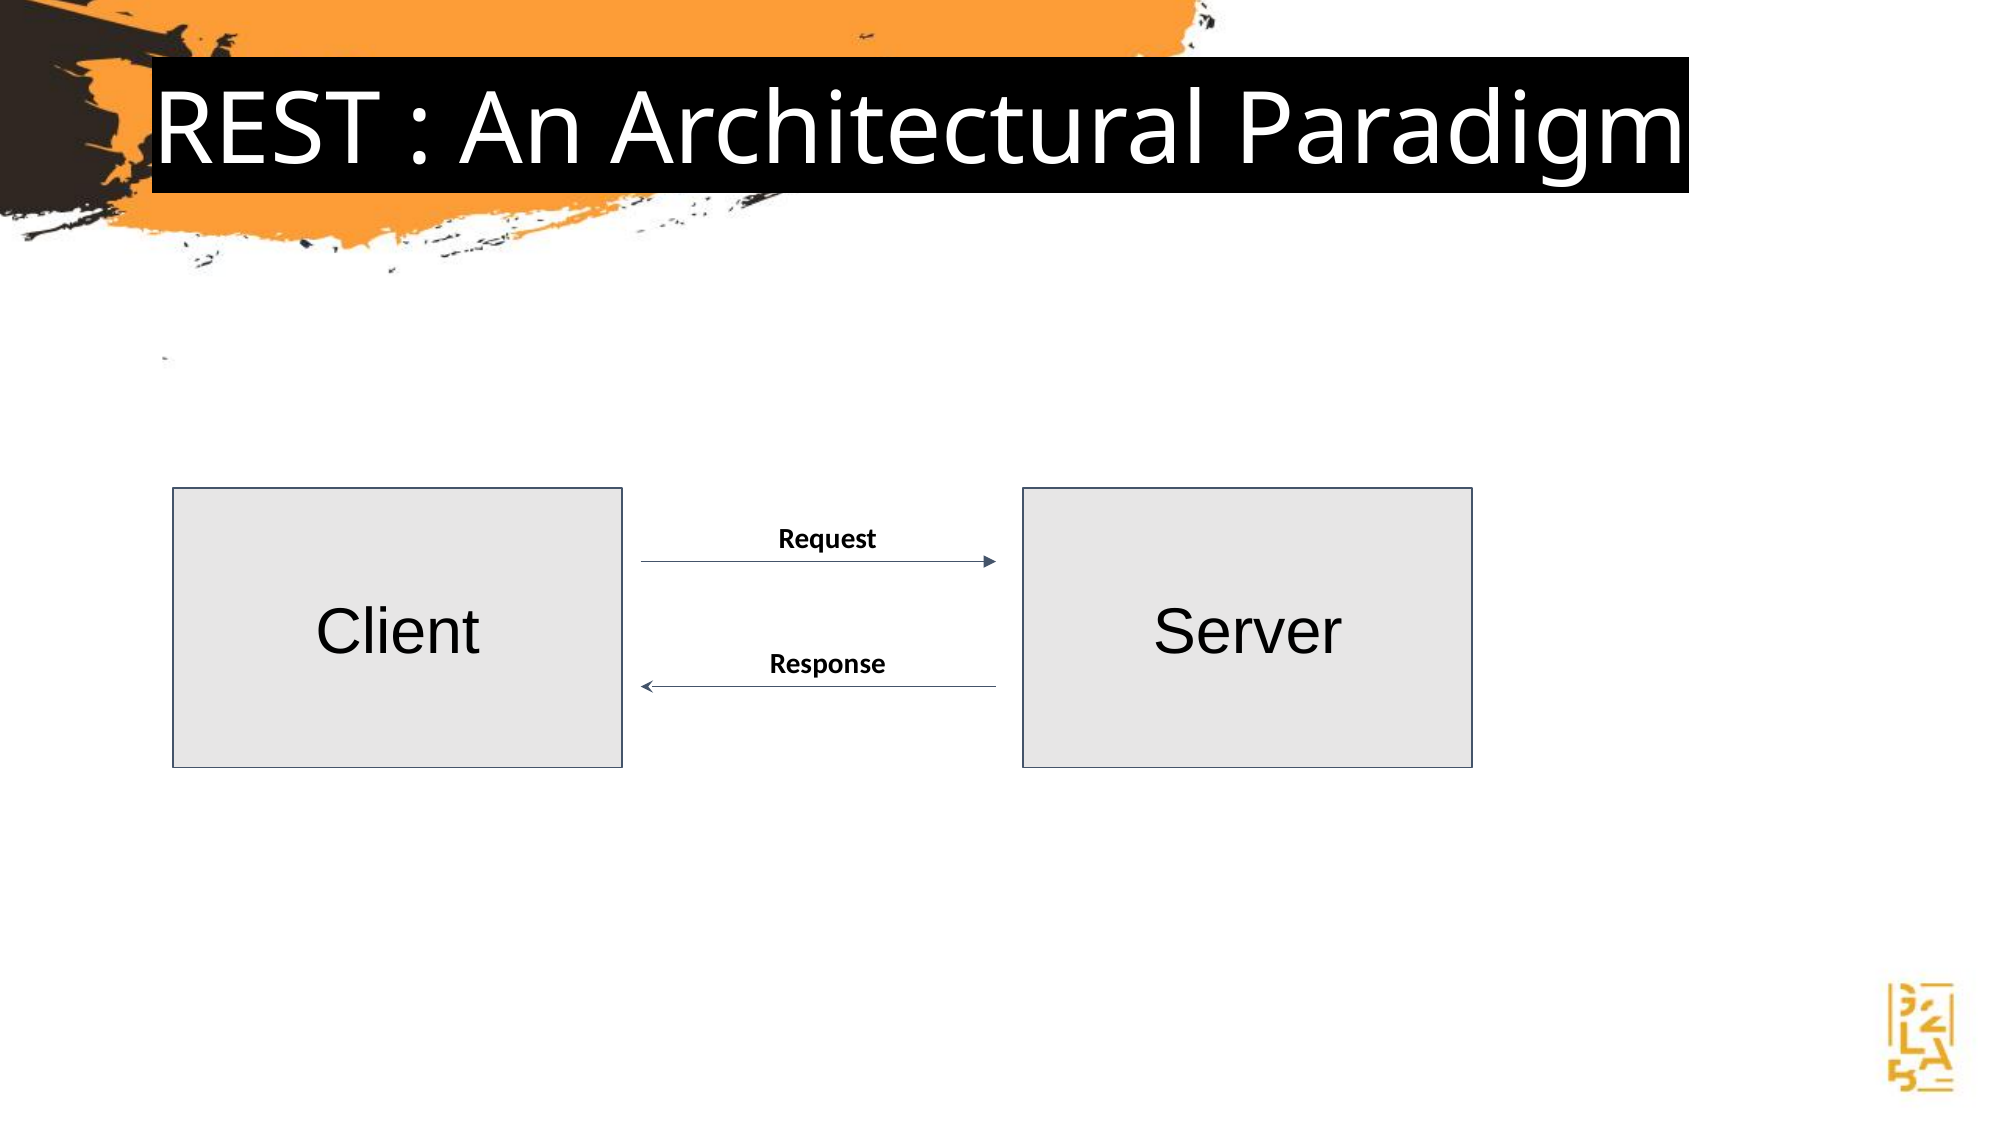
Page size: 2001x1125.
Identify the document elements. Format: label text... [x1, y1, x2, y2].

text_box Client [173, 487, 623, 768]
title REST : An Architectural Paradigm [137, 22, 1863, 240]
text_box Request [751, 504, 905, 551]
text_box Response [751, 629, 905, 676]
text_box Server [1023, 487, 1473, 768]
picture [0, 0, 2001, 1125]
